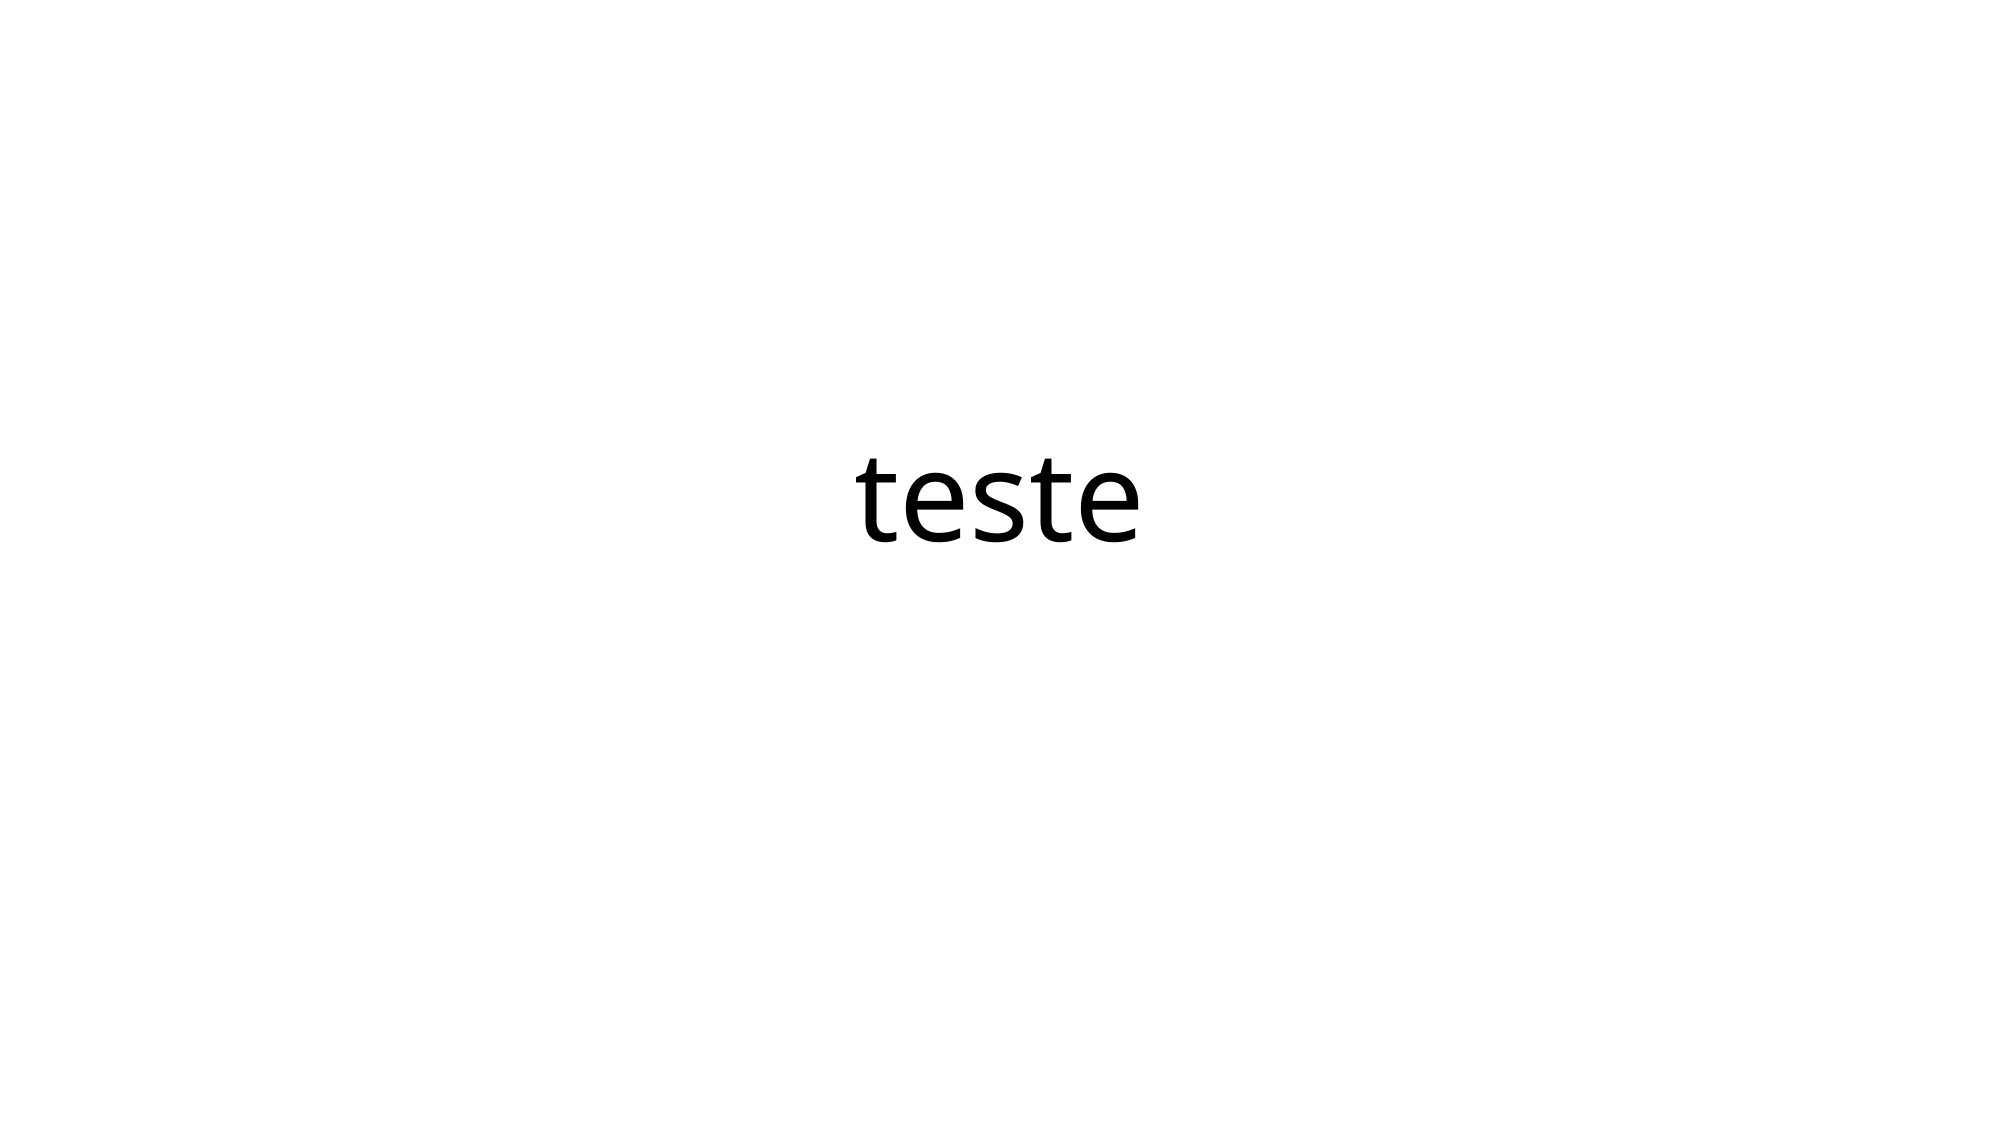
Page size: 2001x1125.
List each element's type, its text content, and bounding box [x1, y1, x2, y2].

title teste [249, 184, 1750, 576]
